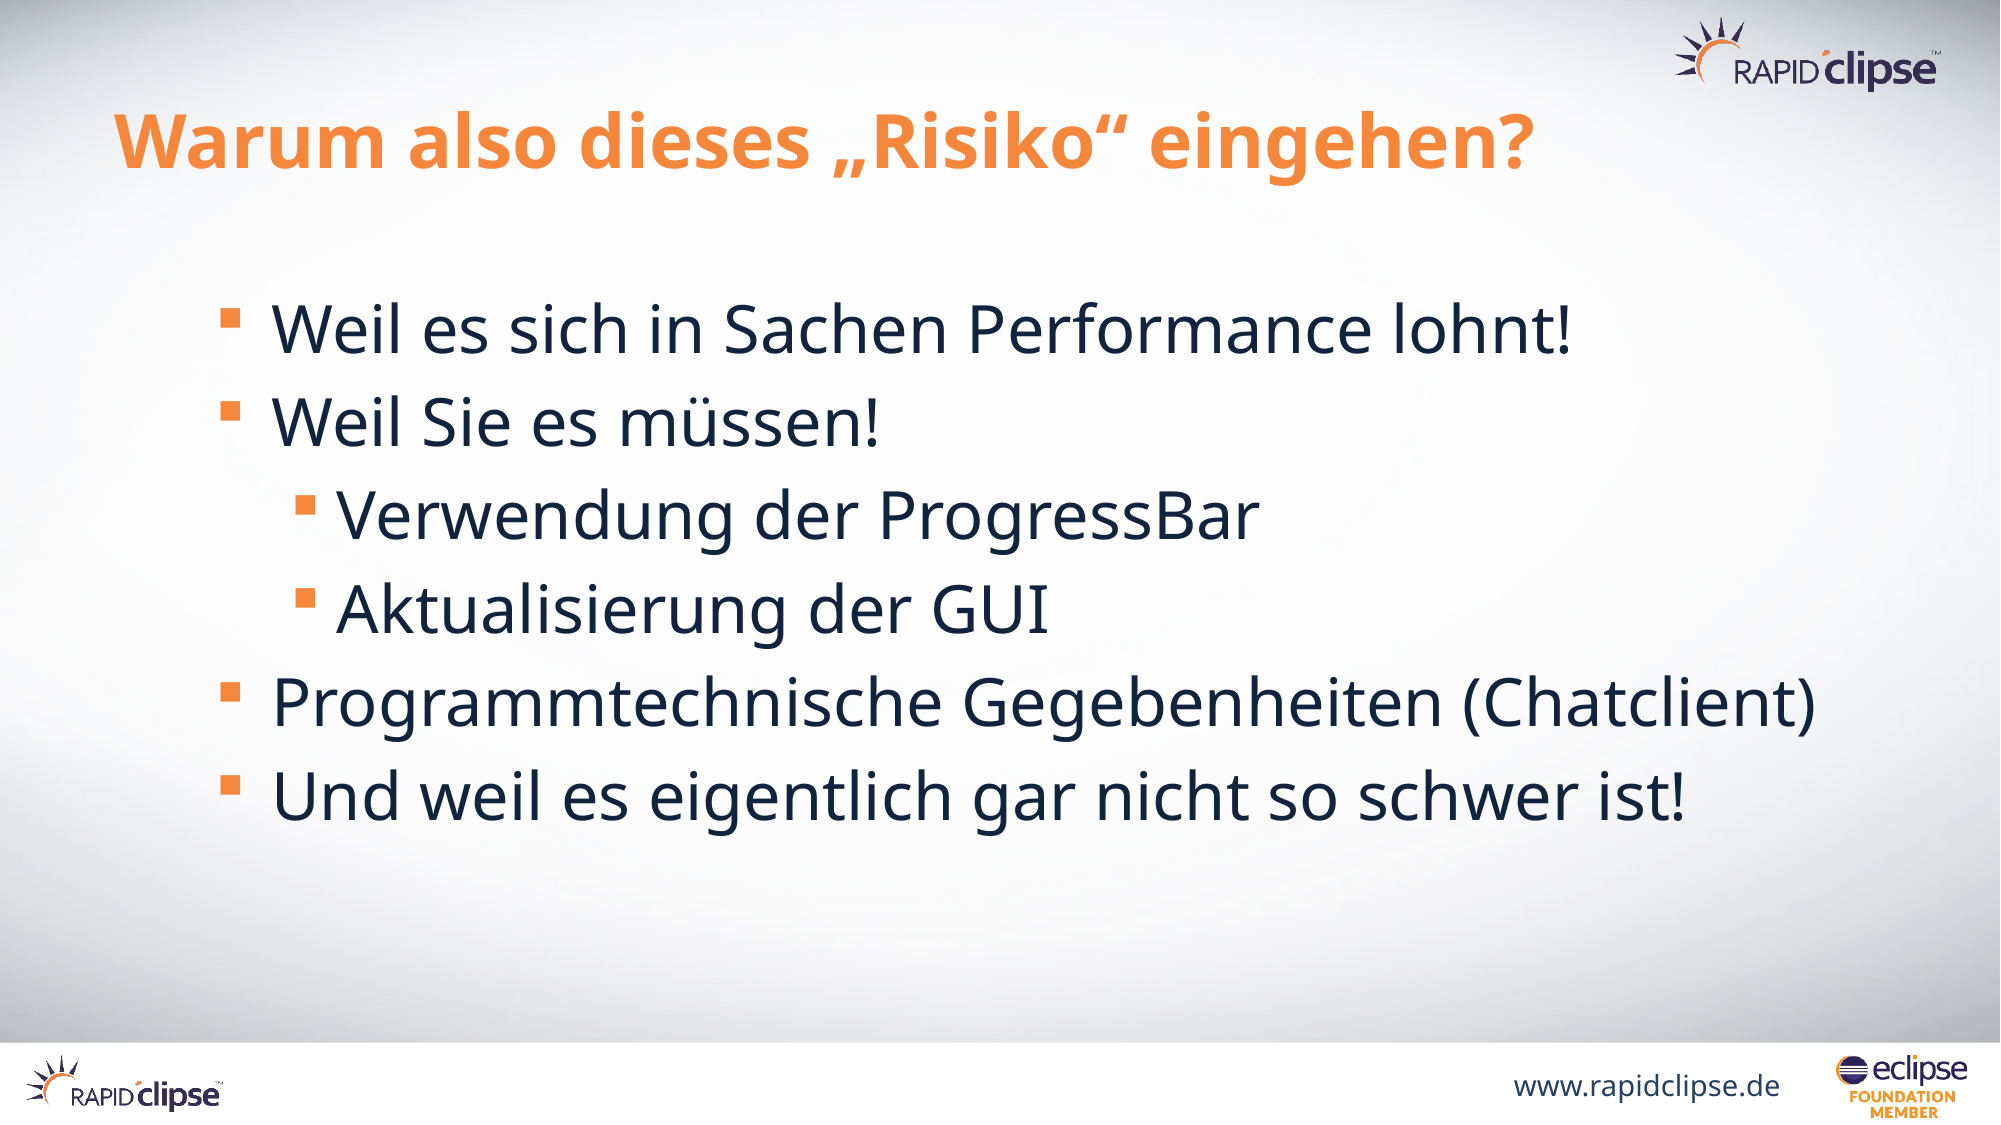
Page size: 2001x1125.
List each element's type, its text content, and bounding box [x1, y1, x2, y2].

picture [26, 1055, 223, 1112]
picture [0, 0, 2000, 1042]
picture [1836, 1053, 1967, 1119]
list Weil es sich in Sachen Performance lohnt! Weil Sie es müssen! Verwendung der ProgressBar Aktualisierung der GUI Programmtechnische Gegebenheiten (Chatclient) Und weil es eigentlich gar nicht so schwer ist! [200, 278, 2000, 1022]
title Warum also dieses „Risiko“ eingehen? [99, 45, 1900, 233]
